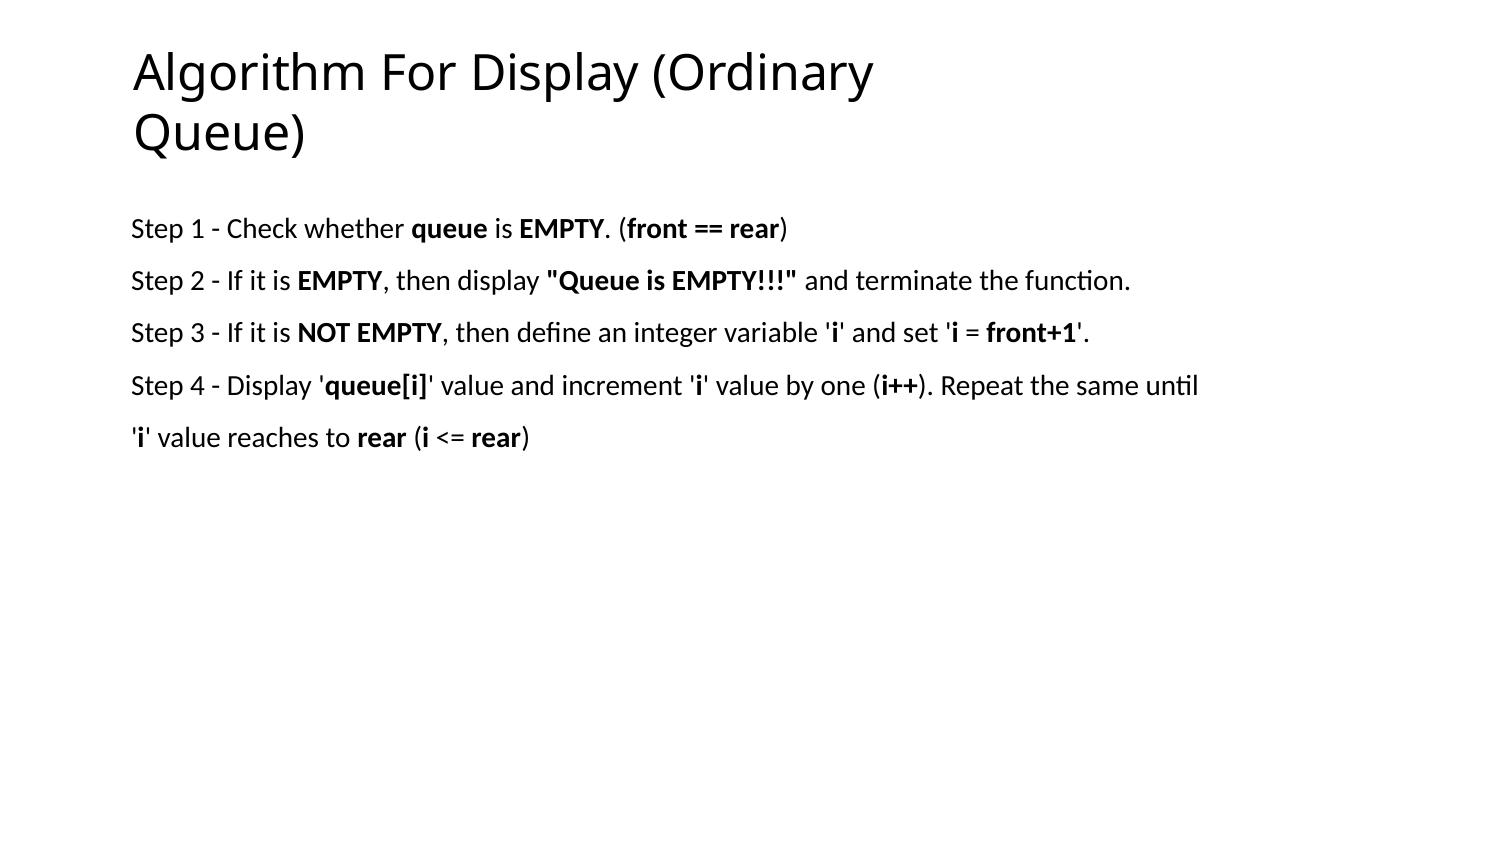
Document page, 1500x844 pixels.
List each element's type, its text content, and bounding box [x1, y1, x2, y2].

title Algorithm For Display (Ordinary Queue) [131, 38, 926, 182]
text_box Step 1 - Check whether queue is EMPTY. (front == rear) Step 2 - If it is EMPTY, then display "Queue is EMPTY!!!" and terminate the function. Step 3 - If it is NOT EMPTY, then define an integer variable 'i' and set 'i = front+1'. Step 4 - Display 'queue[i]' value and increment 'i' value by one (i++). Repeat the same until 'i' value reaches to rear (i <= rear) [130, 189, 1213, 454]
